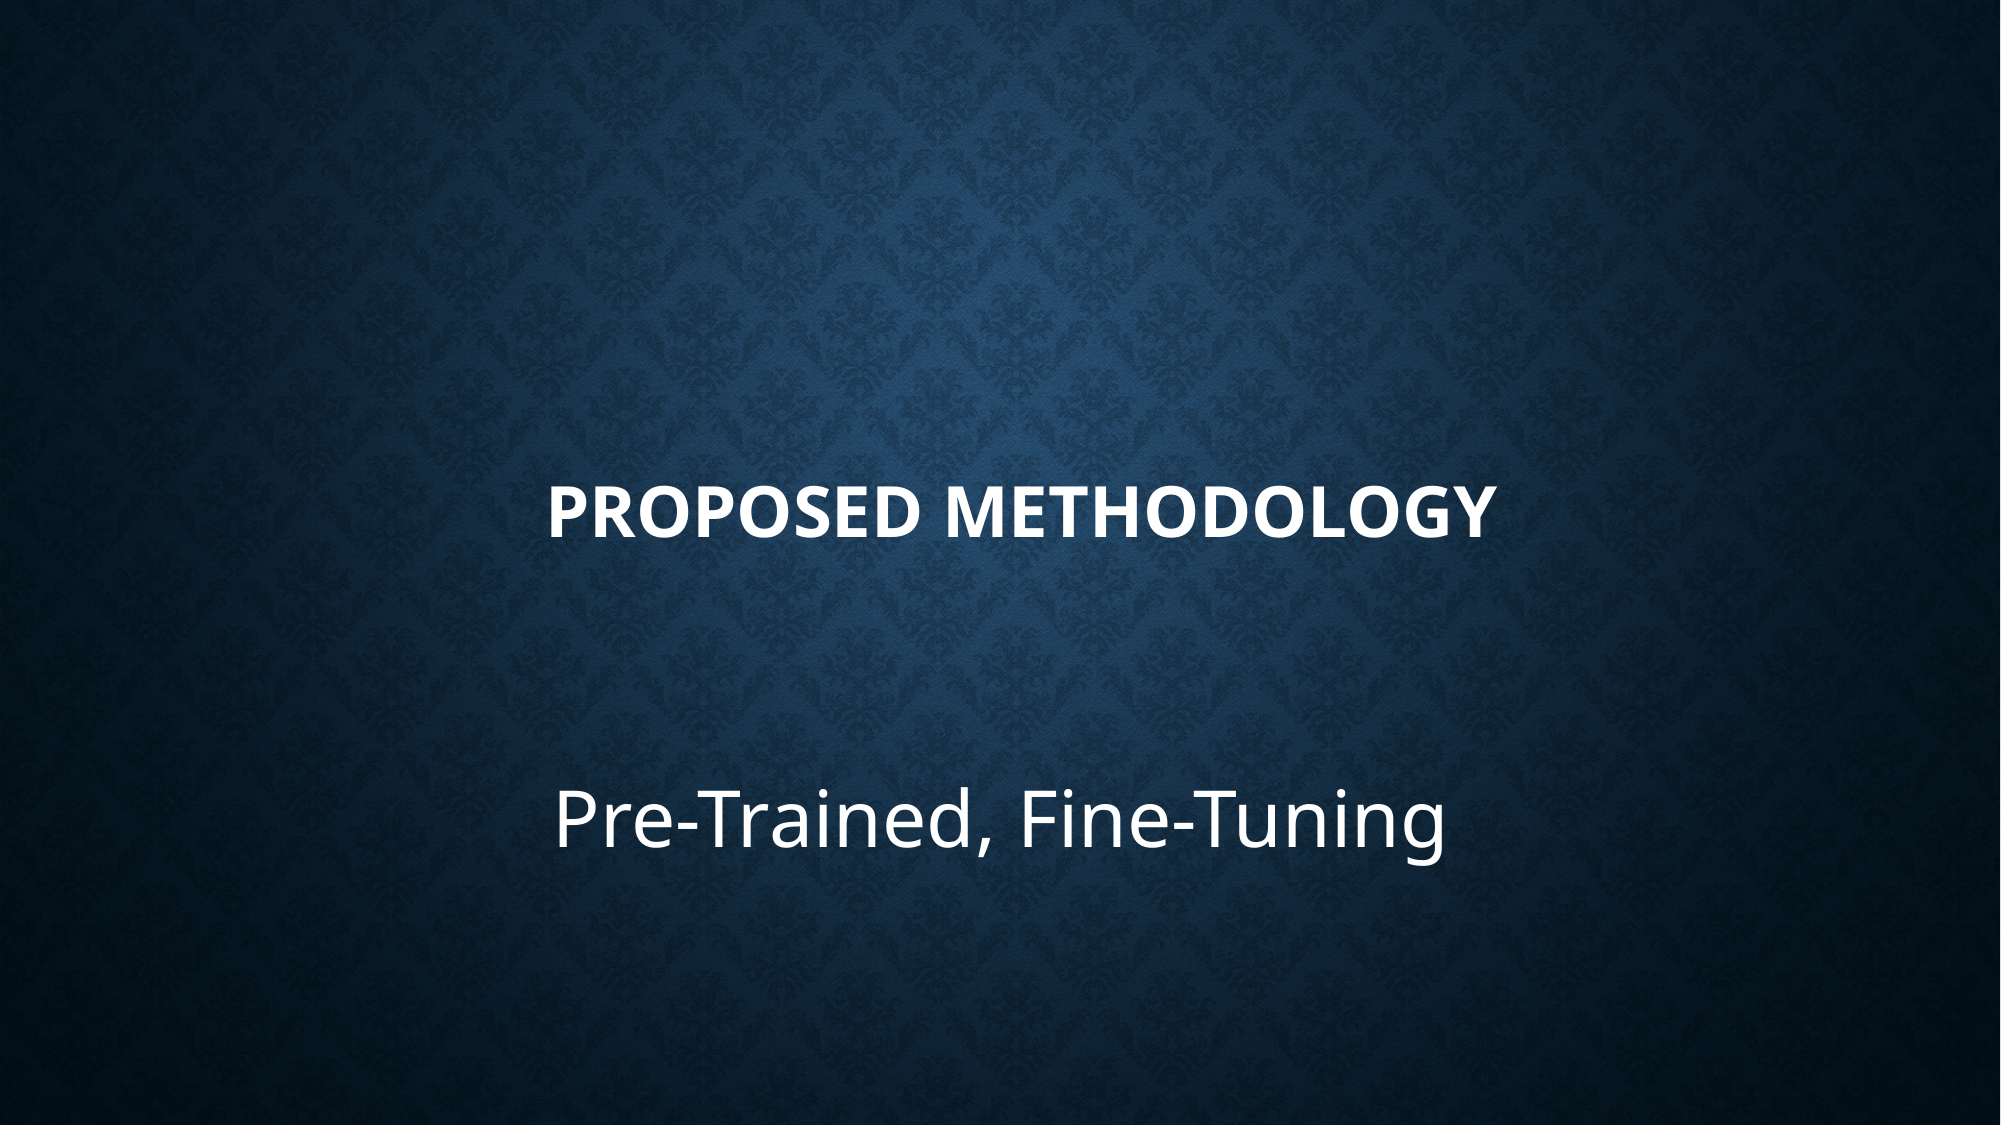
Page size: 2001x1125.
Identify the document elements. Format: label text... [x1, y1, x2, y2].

title PROPOSED METHODOLOGY [113, 268, 1931, 561]
list Pre-Trained, Fine-Tuning [92, 742, 1910, 872]
